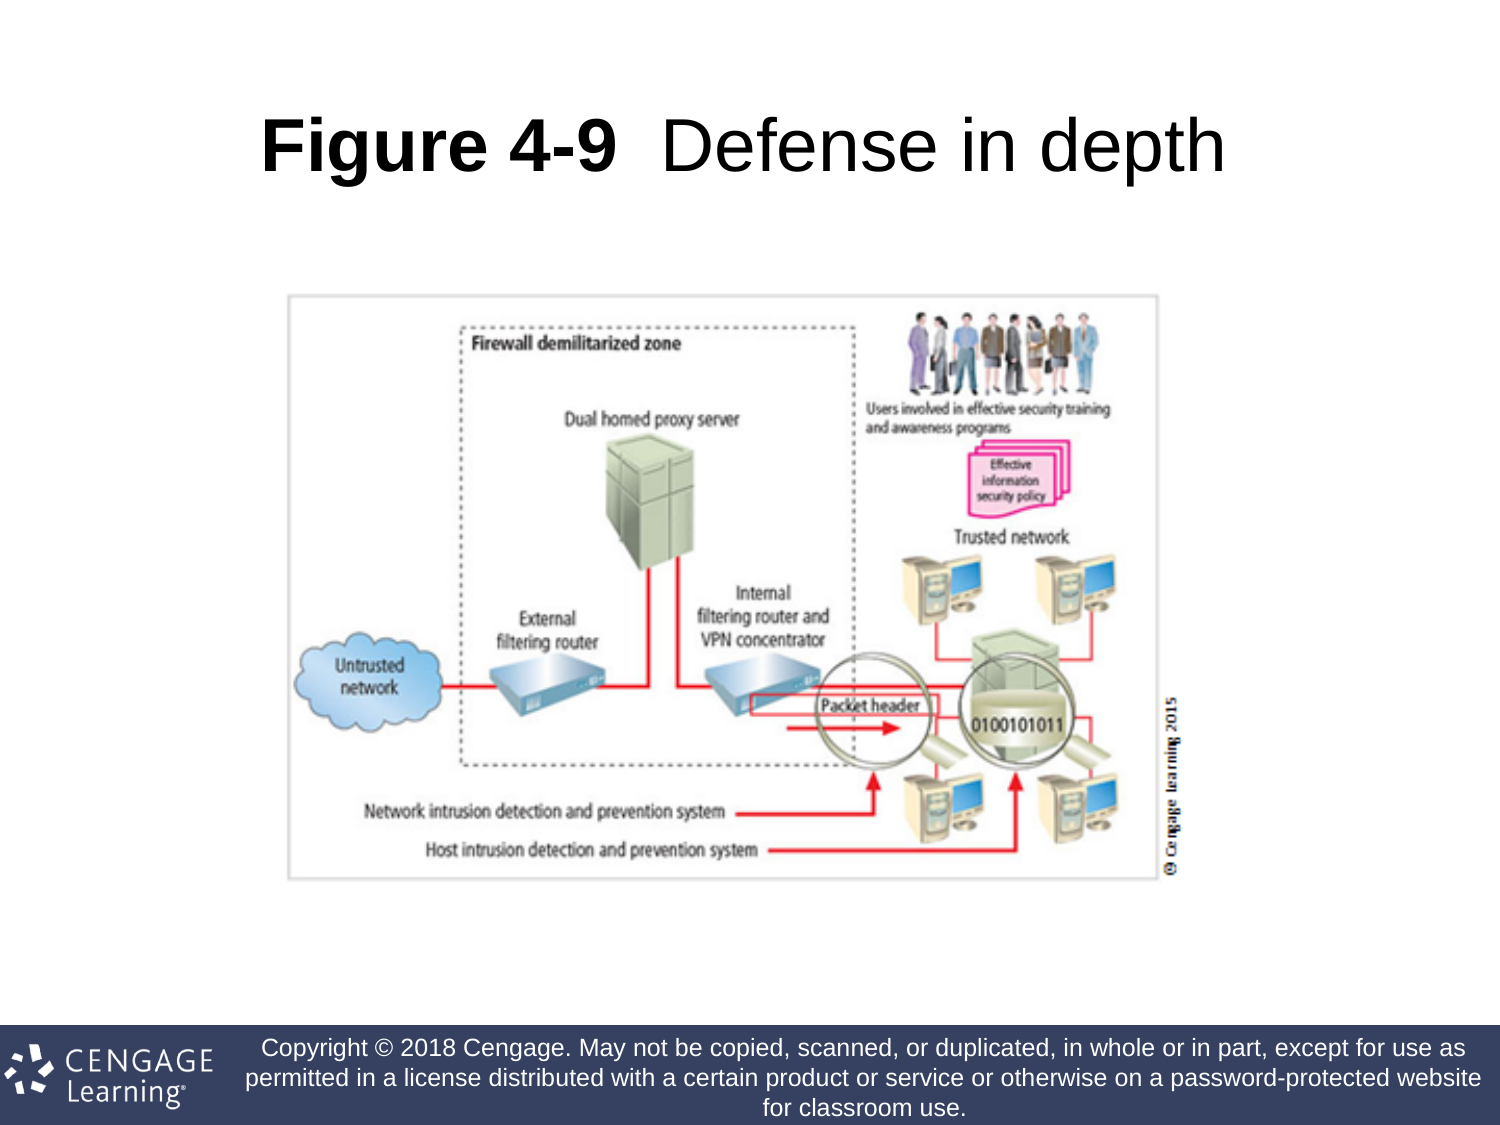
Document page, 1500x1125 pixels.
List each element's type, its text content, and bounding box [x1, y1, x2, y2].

picture [0, 1040, 216, 1113]
title Figure 4-9 Defense in depth [84, 58, 1404, 224]
picture [269, 288, 1231, 888]
